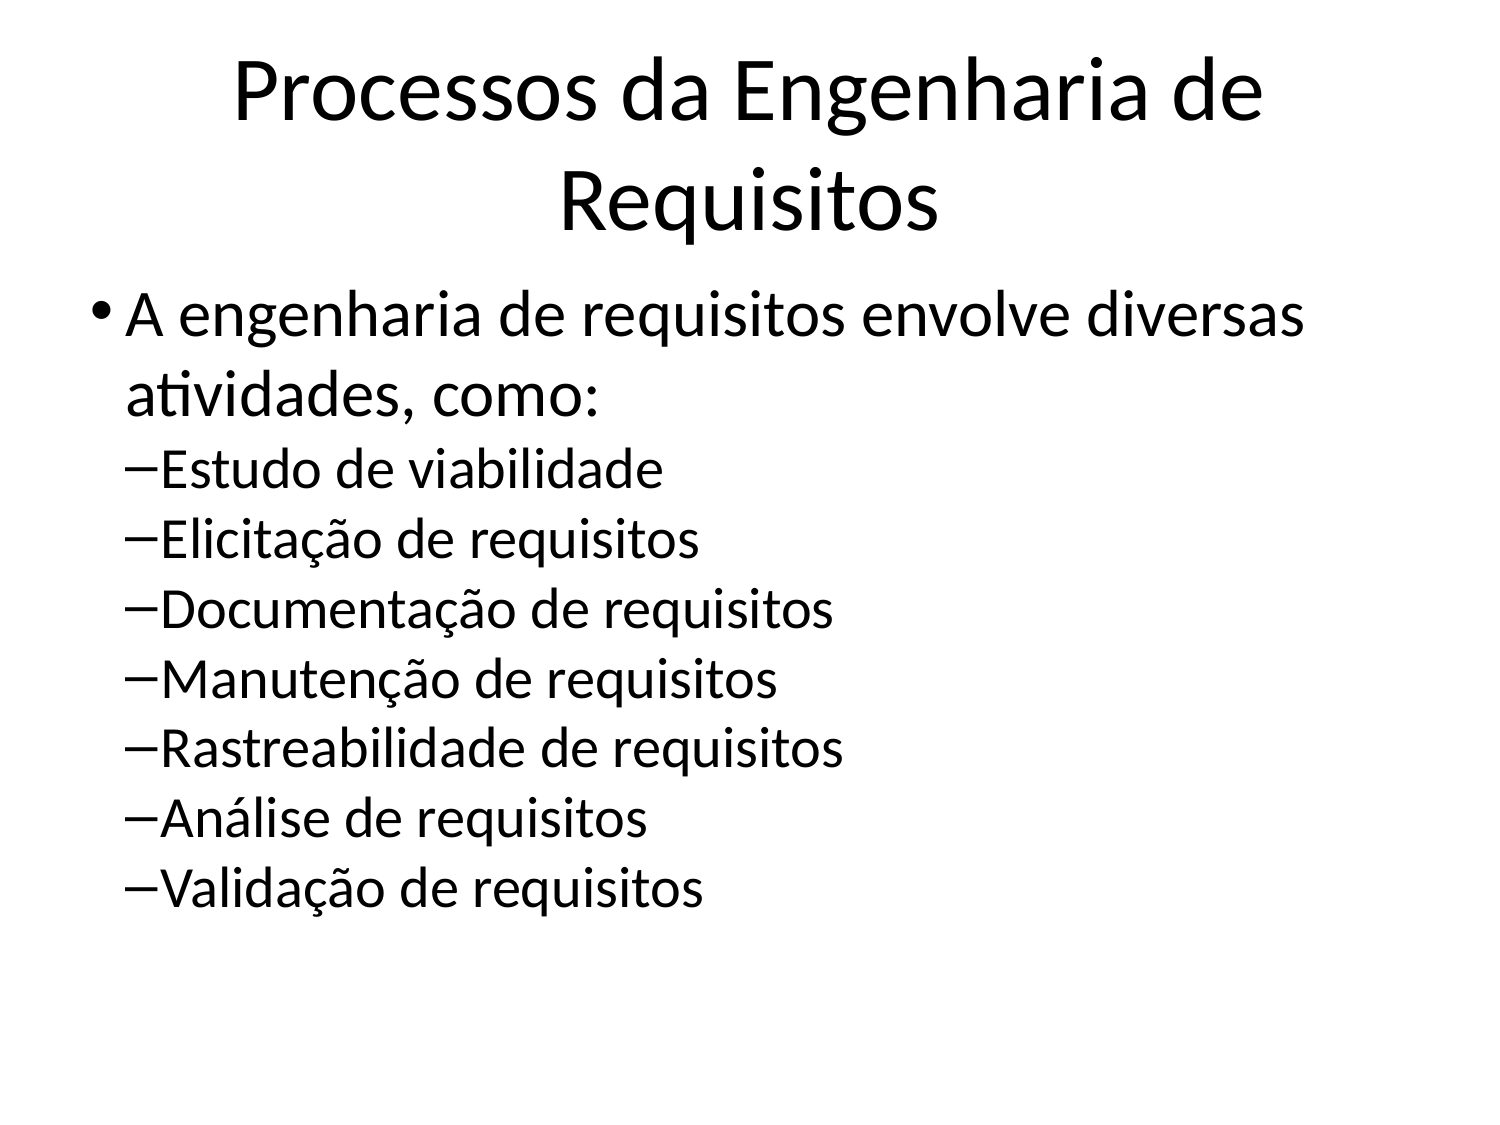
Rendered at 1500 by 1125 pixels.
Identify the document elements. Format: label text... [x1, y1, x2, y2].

text_box Processos da Engenharia de Requisitos [74, 45, 1425, 233]
text_box A engenharia de requisitos envolve diversas atividades, como: Estudo de viabilidade Elicitação de requisitos Documentação de requisitos Manutenção de requisitos Rastreabilidade de requisitos Análise de requisitos Validação de requisitos [74, 262, 1425, 1005]
